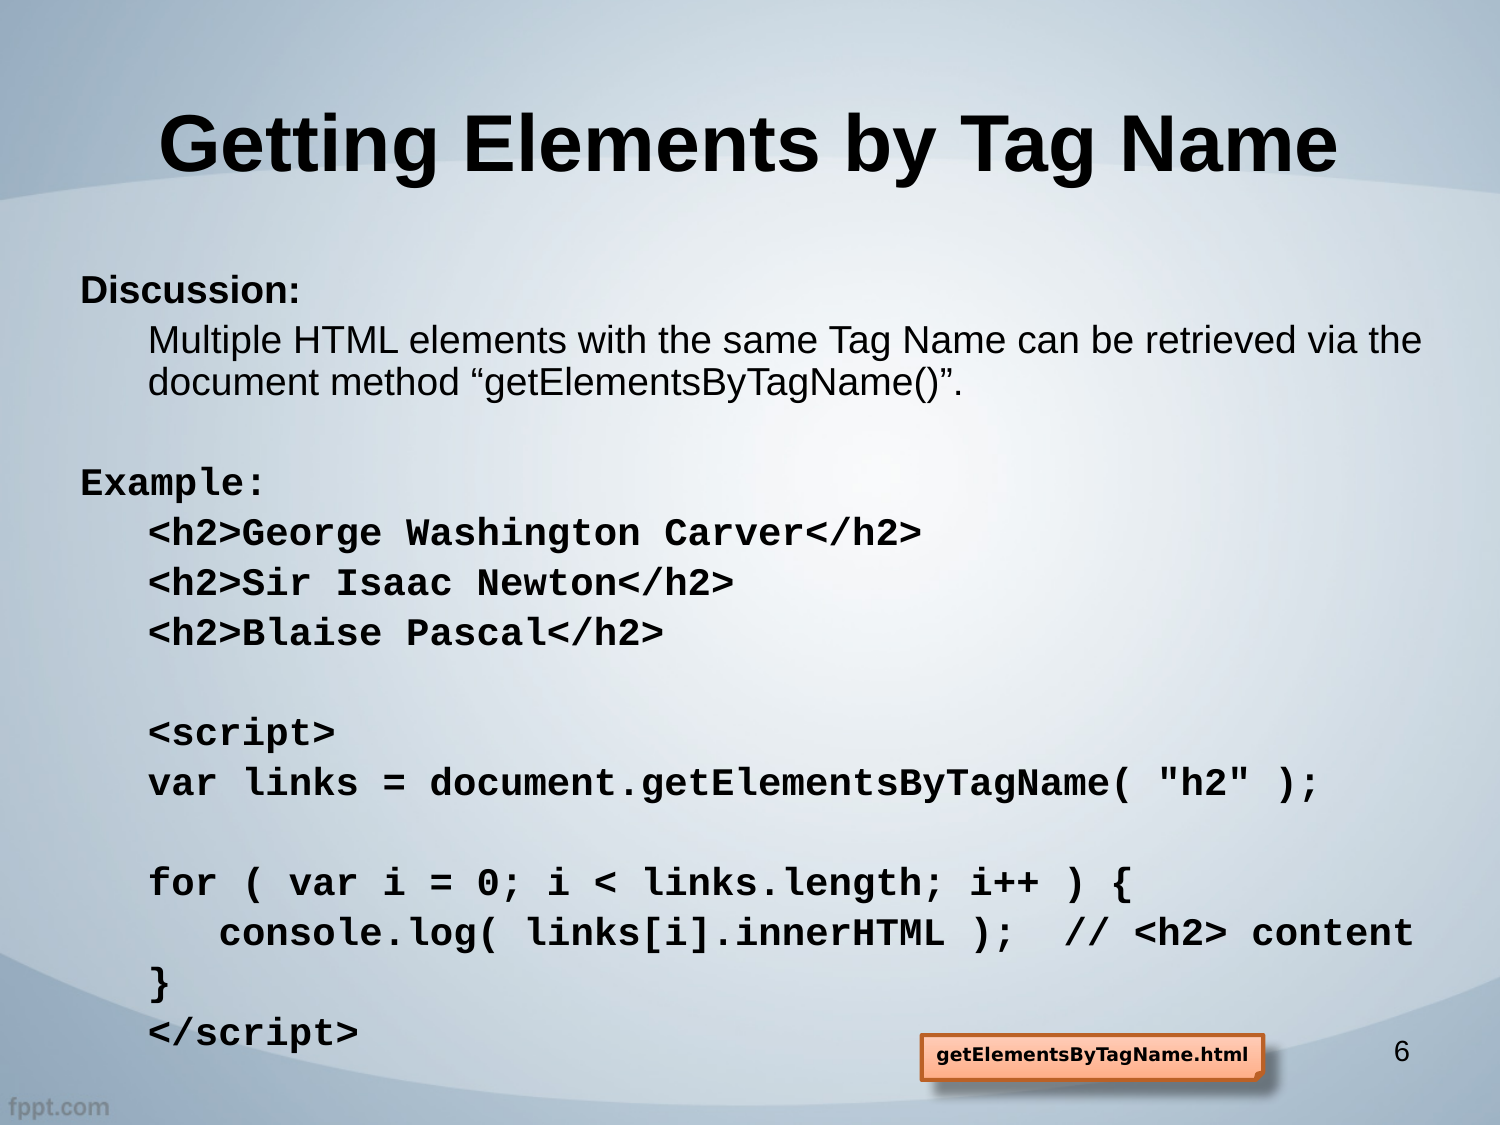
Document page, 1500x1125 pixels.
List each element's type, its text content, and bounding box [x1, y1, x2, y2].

text_box getElementsByTagName.html [921, 1035, 1264, 1080]
slide_number 6 [1074, 1024, 1425, 1103]
title Getting Elements by Tag Name [75, 45, 1425, 233]
picture [0, 0, 1500, 1125]
list Discussion: Multiple HTML elements with the same Tag Name can be retrieved via the document method “getElementsByTagName()”. Example: <h2>George Washington Carver</h2> <h2>Sir Isaac Newton</h2> <h2>Blaise Pascal</h2> <script> var links = document.getElementsByTagName( "h2" ); for ( var i = 0; i < links.length; i++ ) { console.log( links[i].innerHTML ); // <h2> content } </script> [64, 262, 1447, 1071]
